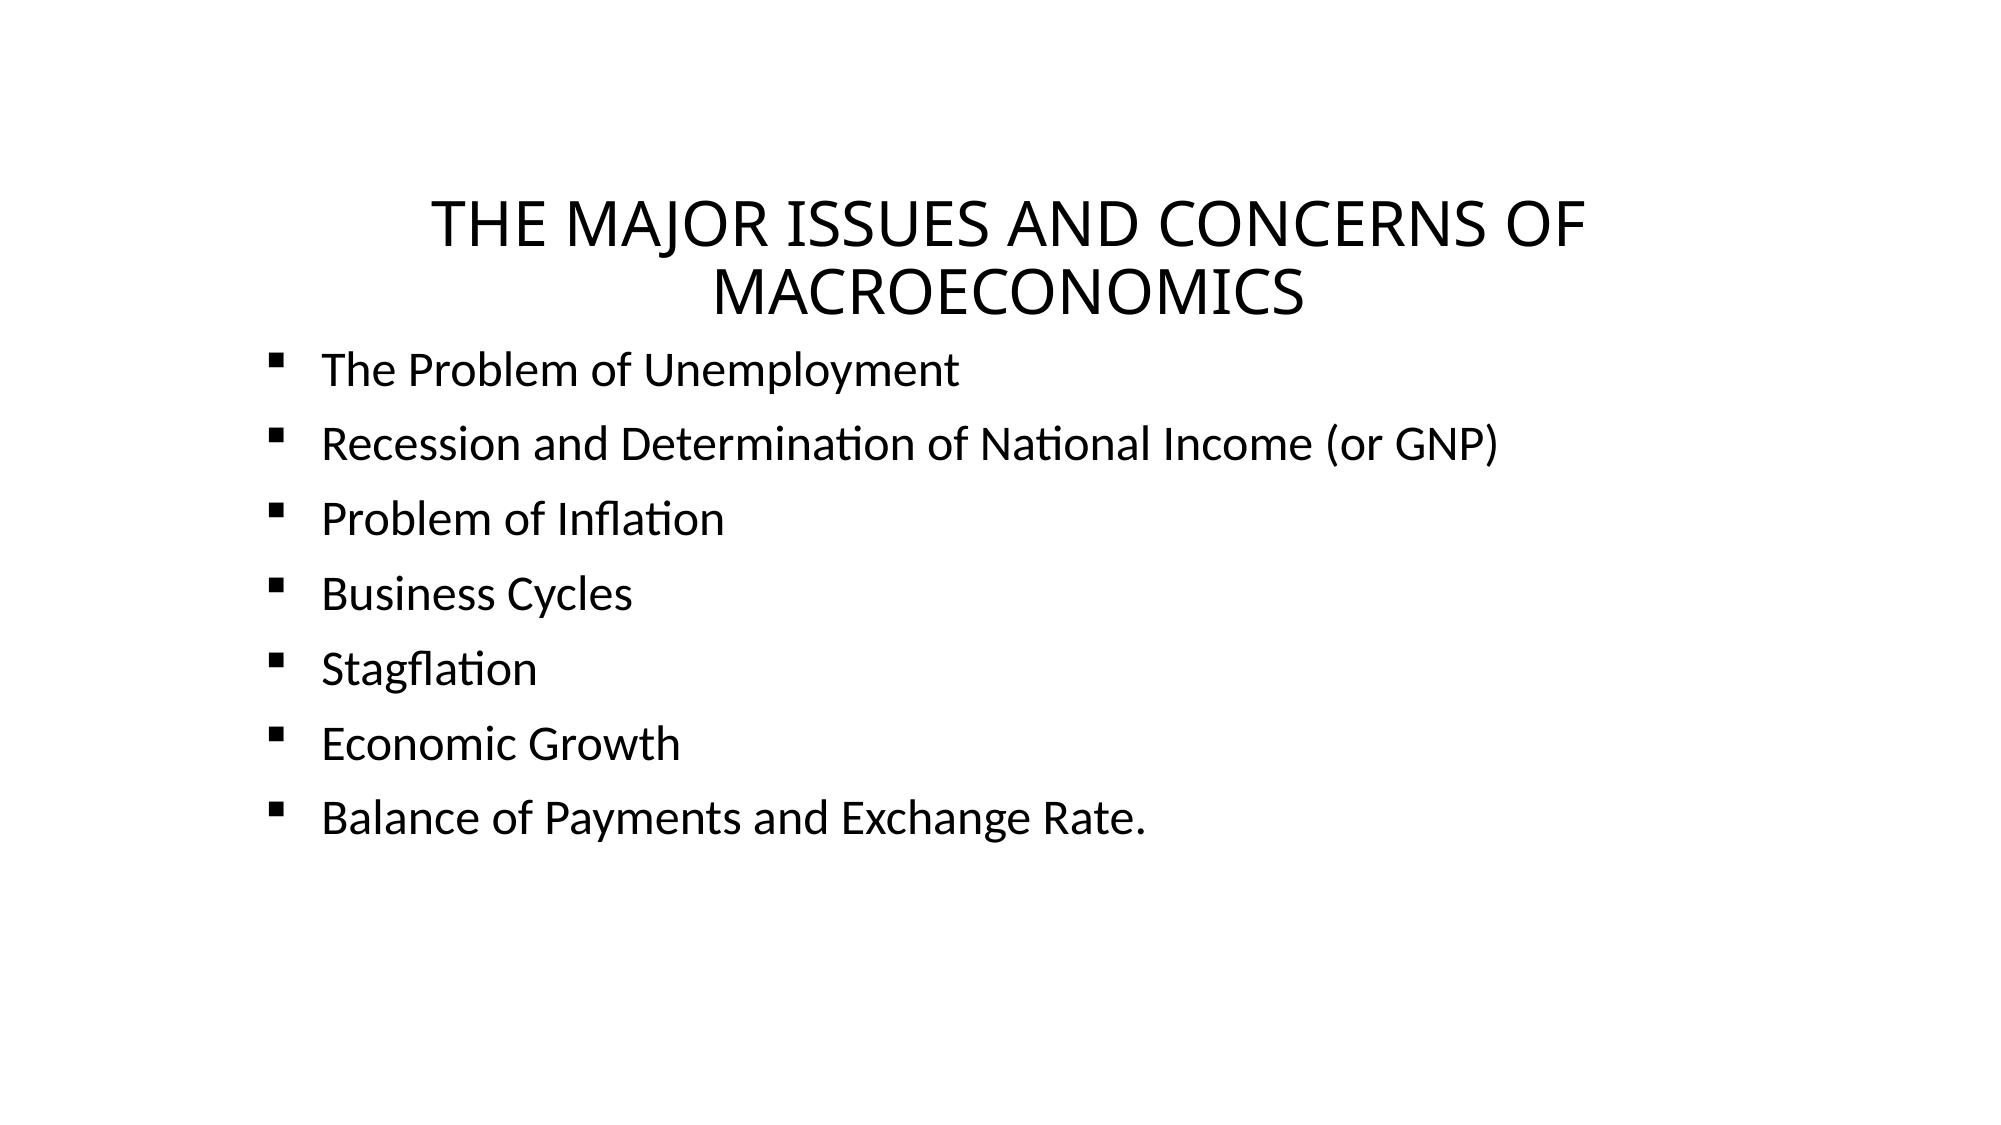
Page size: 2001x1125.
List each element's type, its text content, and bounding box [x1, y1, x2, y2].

title THE MAJOR ISSUES AND CONCERNS OF MACROECONOMICS [249, 184, 1769, 336]
subtitle The Problem of Unemployment Recession and Determination of National Income (or GNP) Problem of Inflation Business Cycles Stagflation Economic Growth Balance of Payments and Exchange Rate. [249, 335, 1750, 913]
